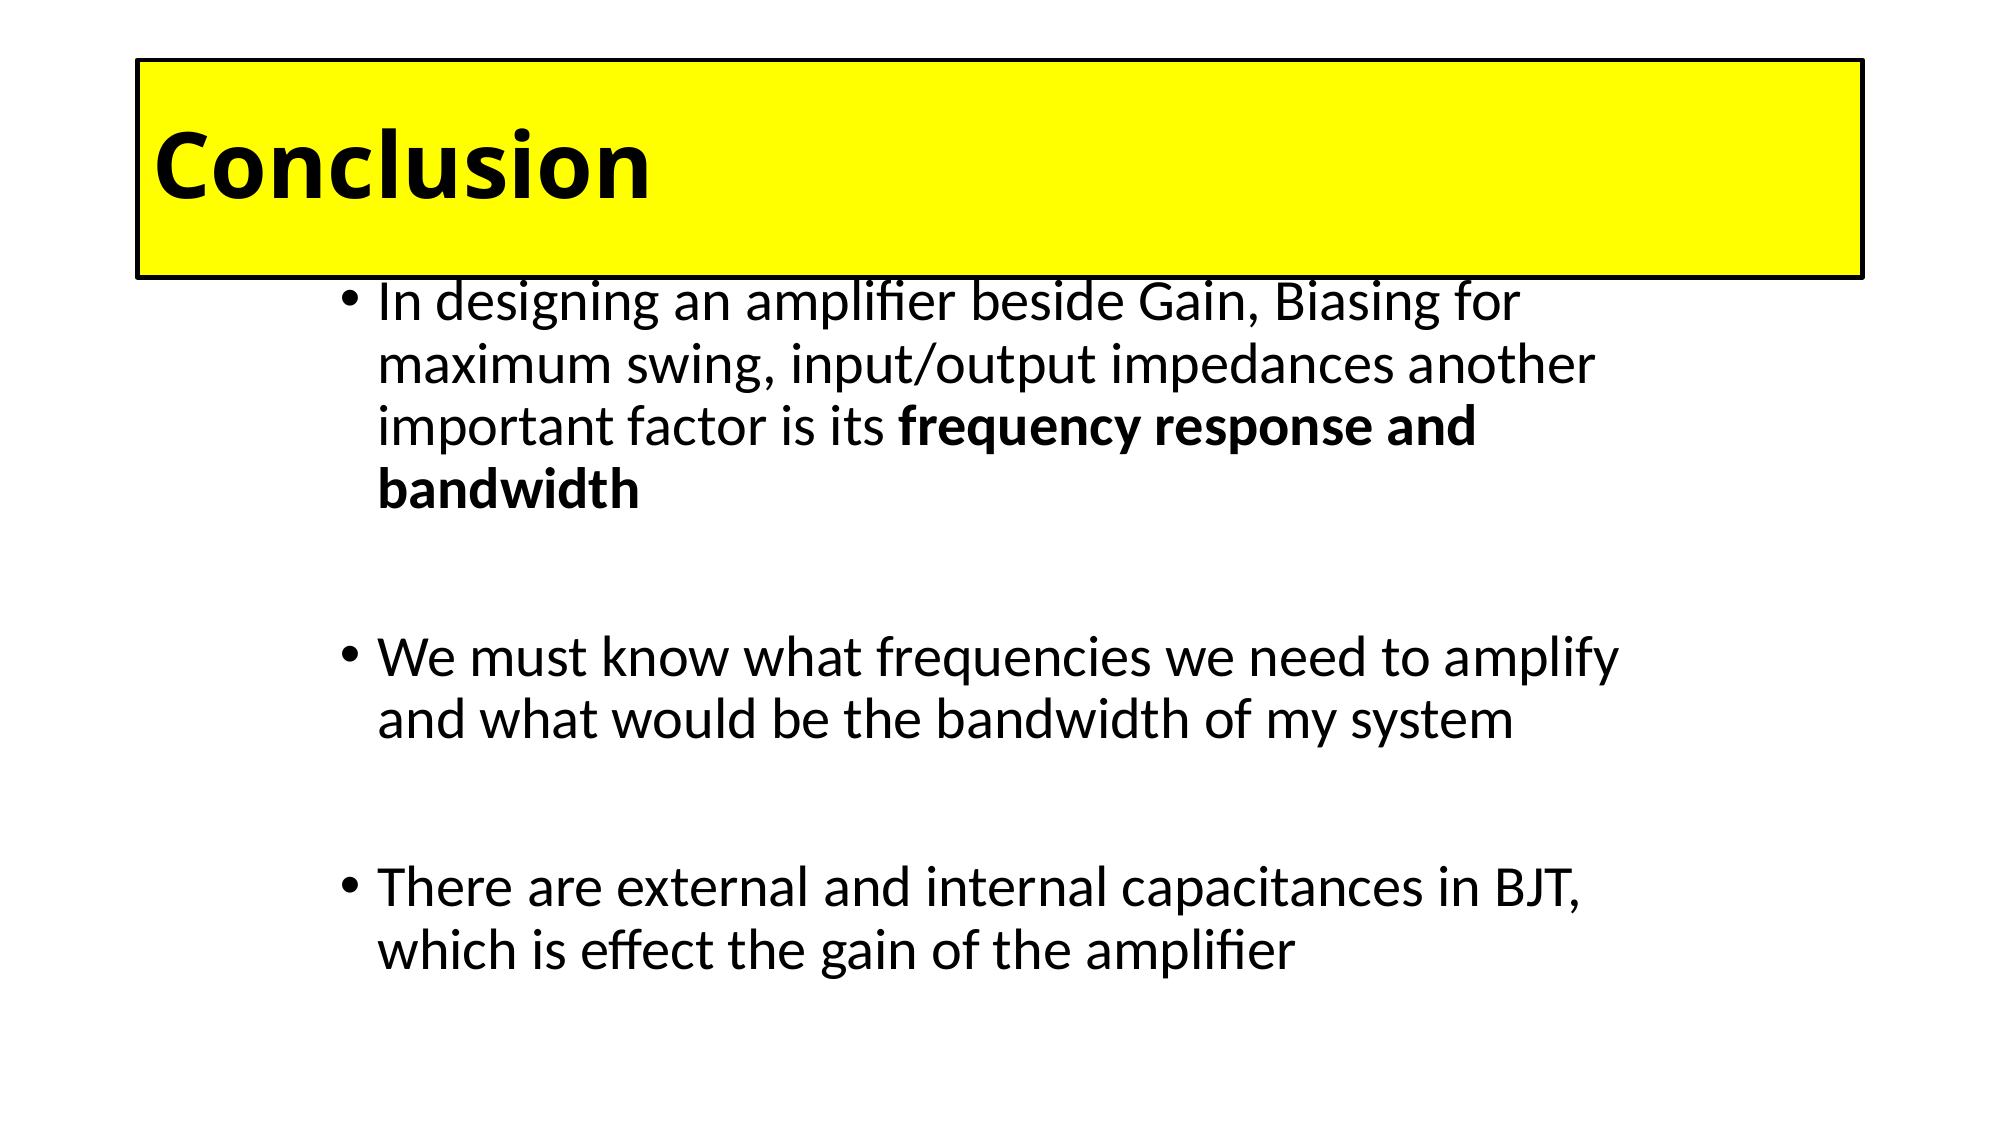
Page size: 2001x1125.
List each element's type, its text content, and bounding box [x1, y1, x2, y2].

title Conclusion [137, 59, 1863, 278]
list In designing an amplifier beside Gain, Biasing for maximum swing, input/output impedances another important factor is its frequency response and bandwidth We must know what frequencies we need to amplify and what would be the bandwidth of my system There are external and internal capacitances in BJT, which is effect the gain of the amplifier [324, 262, 1675, 1025]
